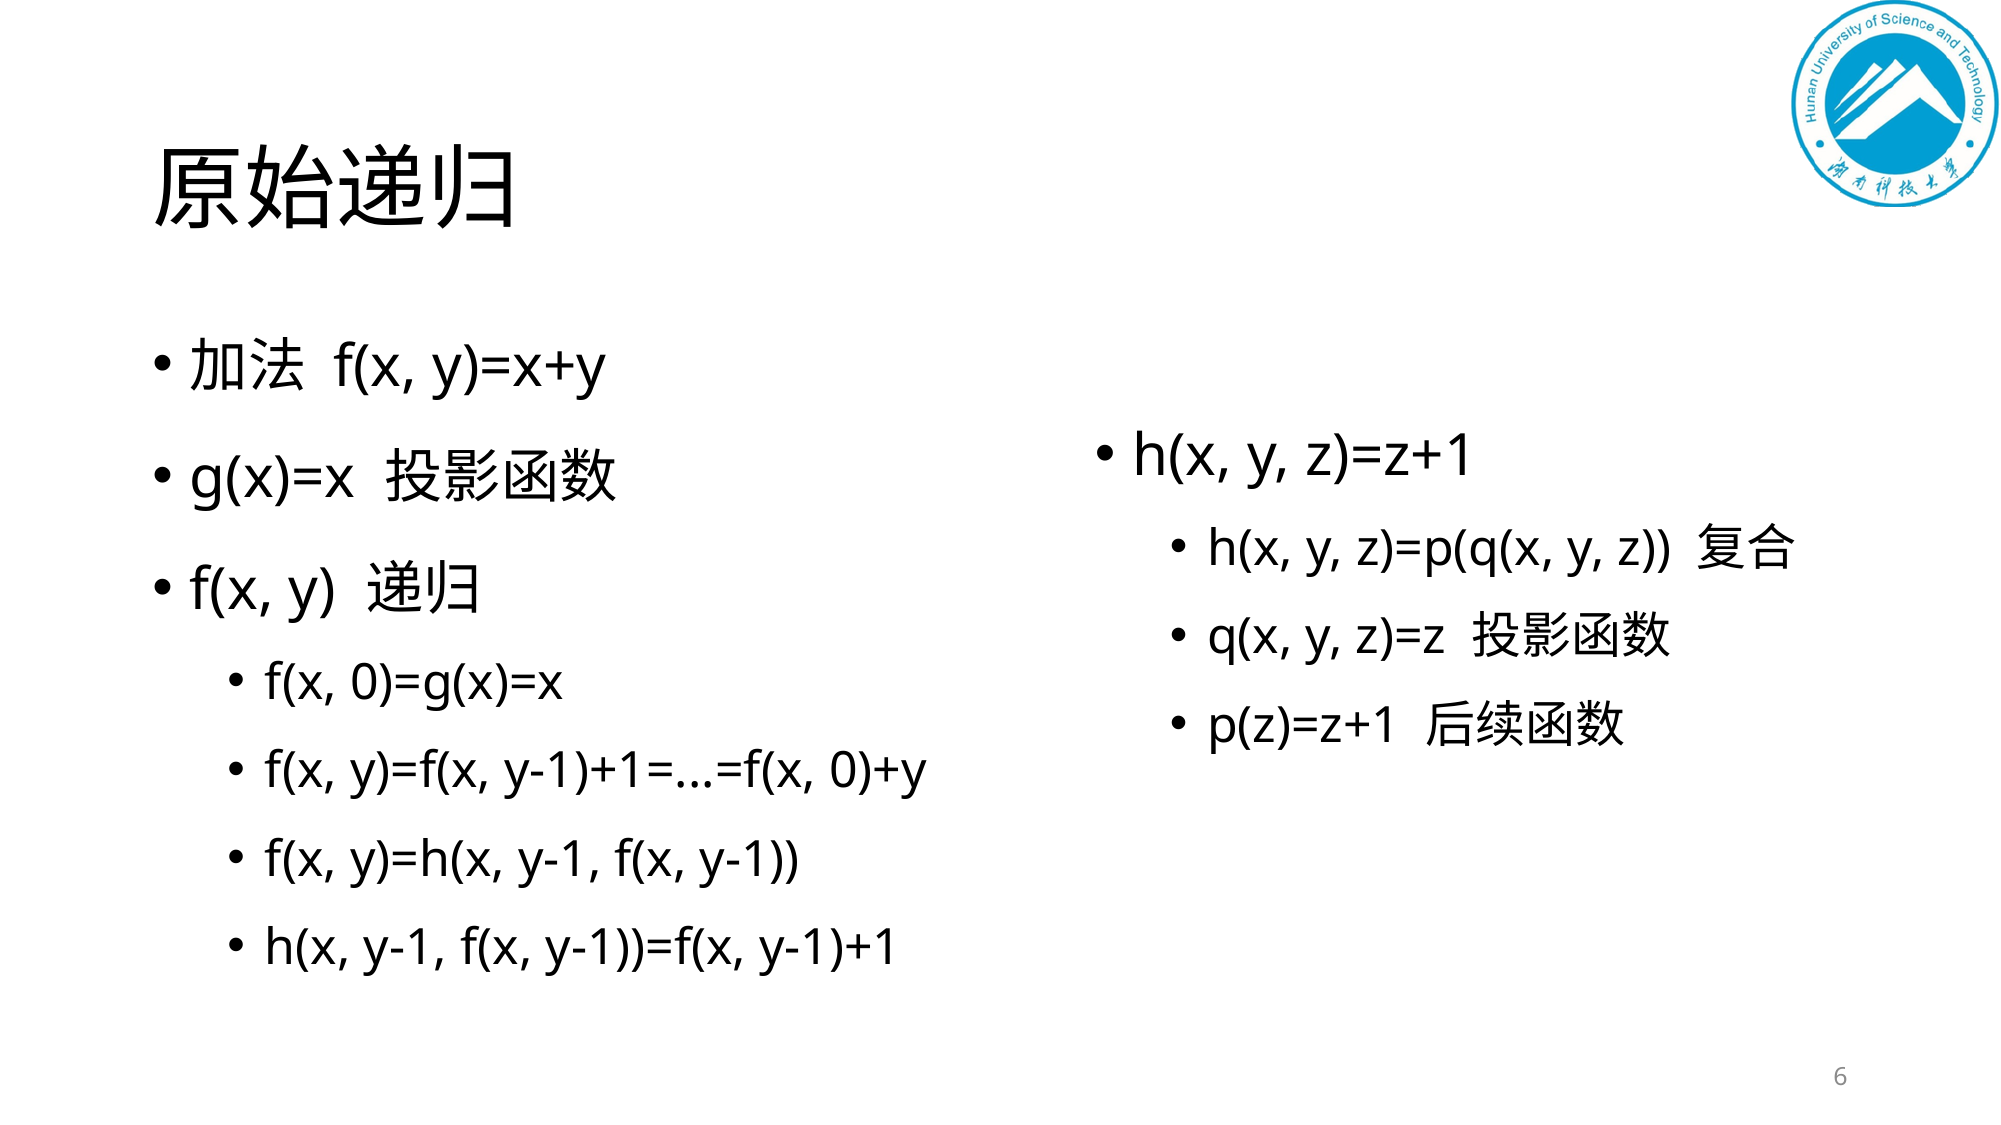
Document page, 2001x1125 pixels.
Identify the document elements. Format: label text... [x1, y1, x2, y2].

picture [1910, 0, 2000, 207]
list 加法 f(x, y)=x+y g(x)=x 投影函数 f(x, y) 递归 f(x, 0)=g(x)=x f(x, y)=f(x, y-1)+1=...=f(x, 0)+y f(x, y)=h(x, y-1, f(x, y-1)) h(x, y-1, f(x, y-1))=f(x, y-1)+1 [137, 299, 1064, 1014]
text_box h(x, y, z)=z+1 h(x, y, z)=p(q(x, y, z)) 复合 q(x, y, z)=z 投影函数 p(z)=z+1 后续函数 [1079, 388, 1935, 1103]
picture [1788, 0, 1880, 207]
picture [1796, 4, 1994, 204]
title 原始递归 [137, 59, 1863, 278]
